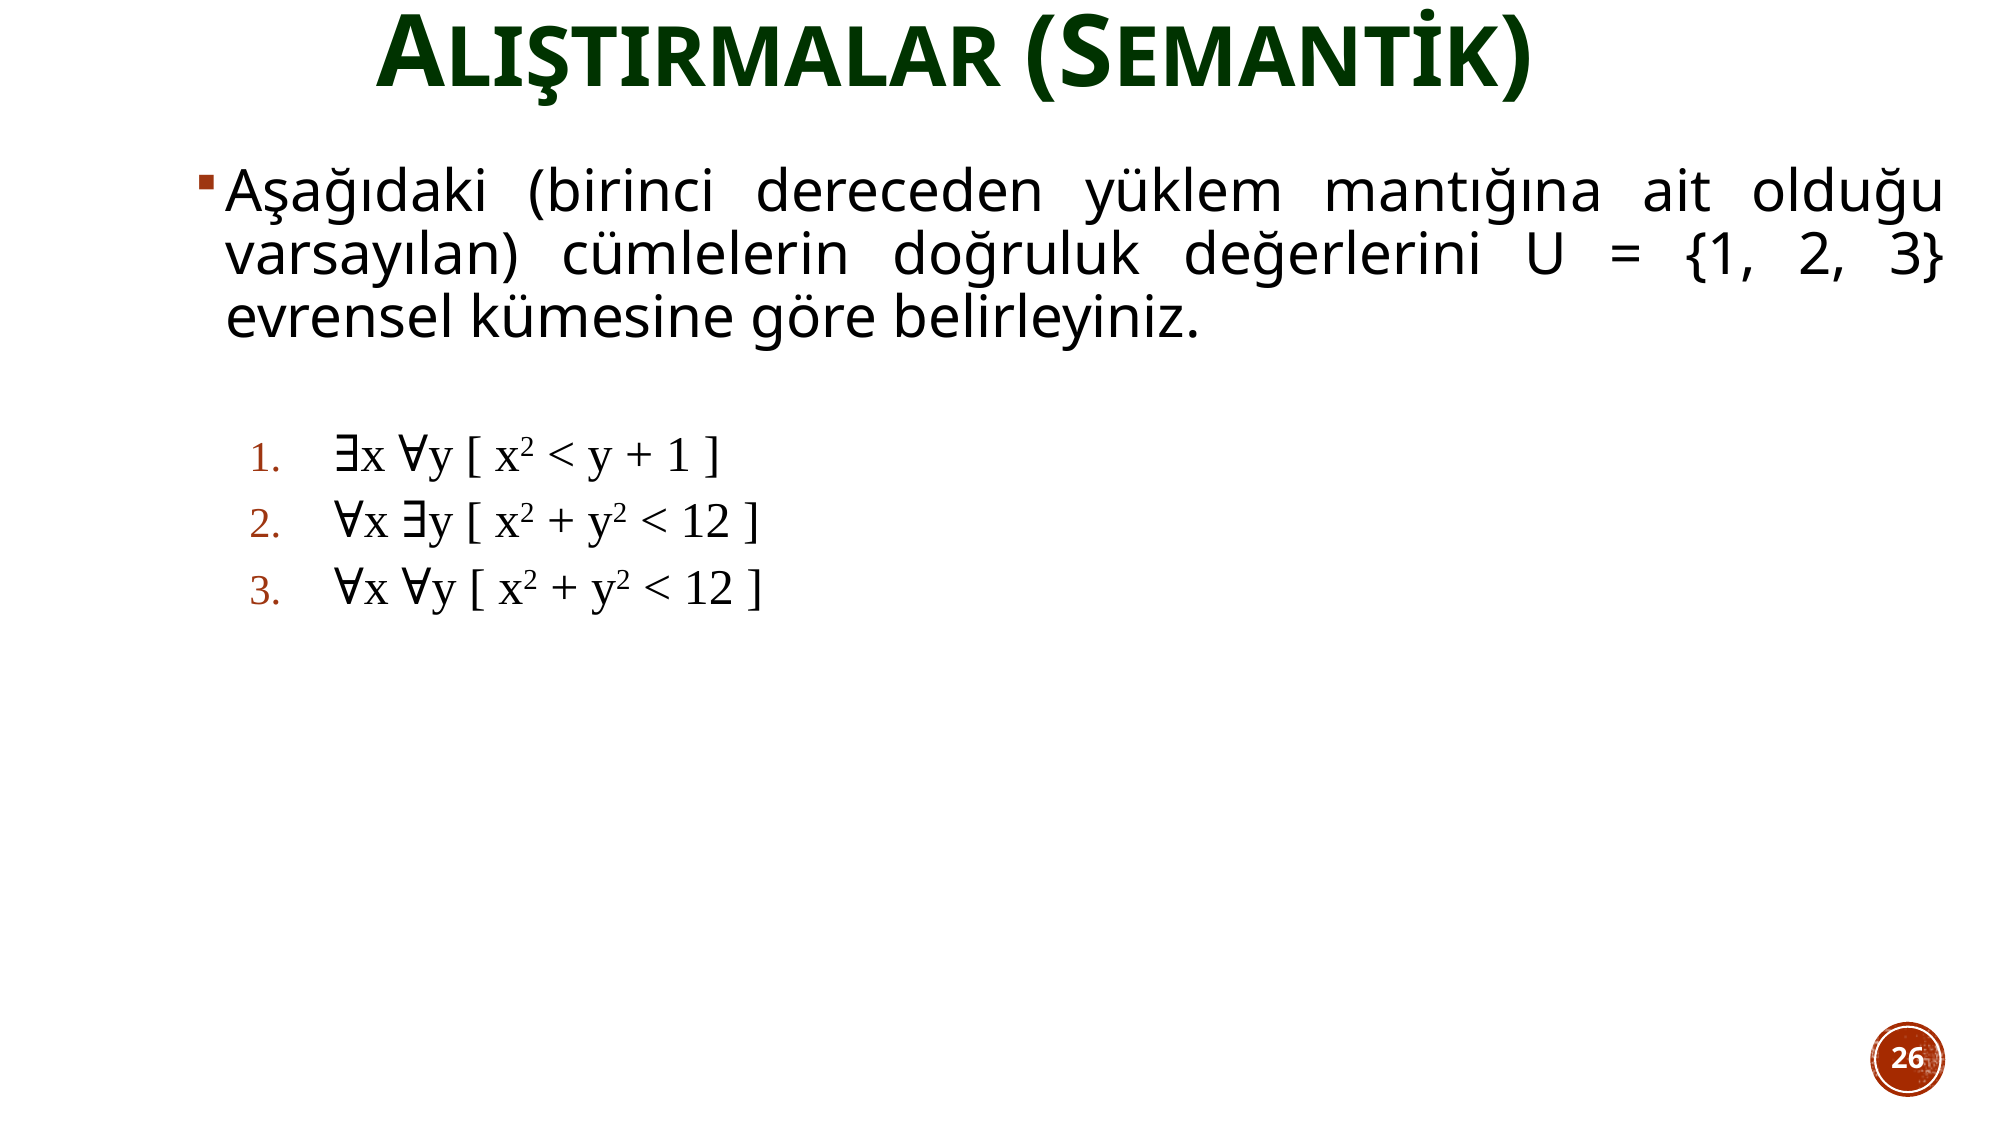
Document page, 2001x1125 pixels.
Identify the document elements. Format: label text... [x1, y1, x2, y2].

list Aşağıdaki (birinci dereceden yüklem mantığına ait olduğu varsayılan) cümlelerin doğruluk değerlerini U = {1, 2, 3} evrensel kümesine göre belirleyiniz. ∃x ∀y [ x2 < y + 1 ] ∀x ∃y [ x2 + y2 < 12 ] ∀x ∀y [ x2 + y2 < 12 ] [180, 153, 1961, 818]
slide_number 26 [1855, 1028, 1961, 1089]
text_box Alıştırmalar (semantik) [280, 0, 1631, 115]
